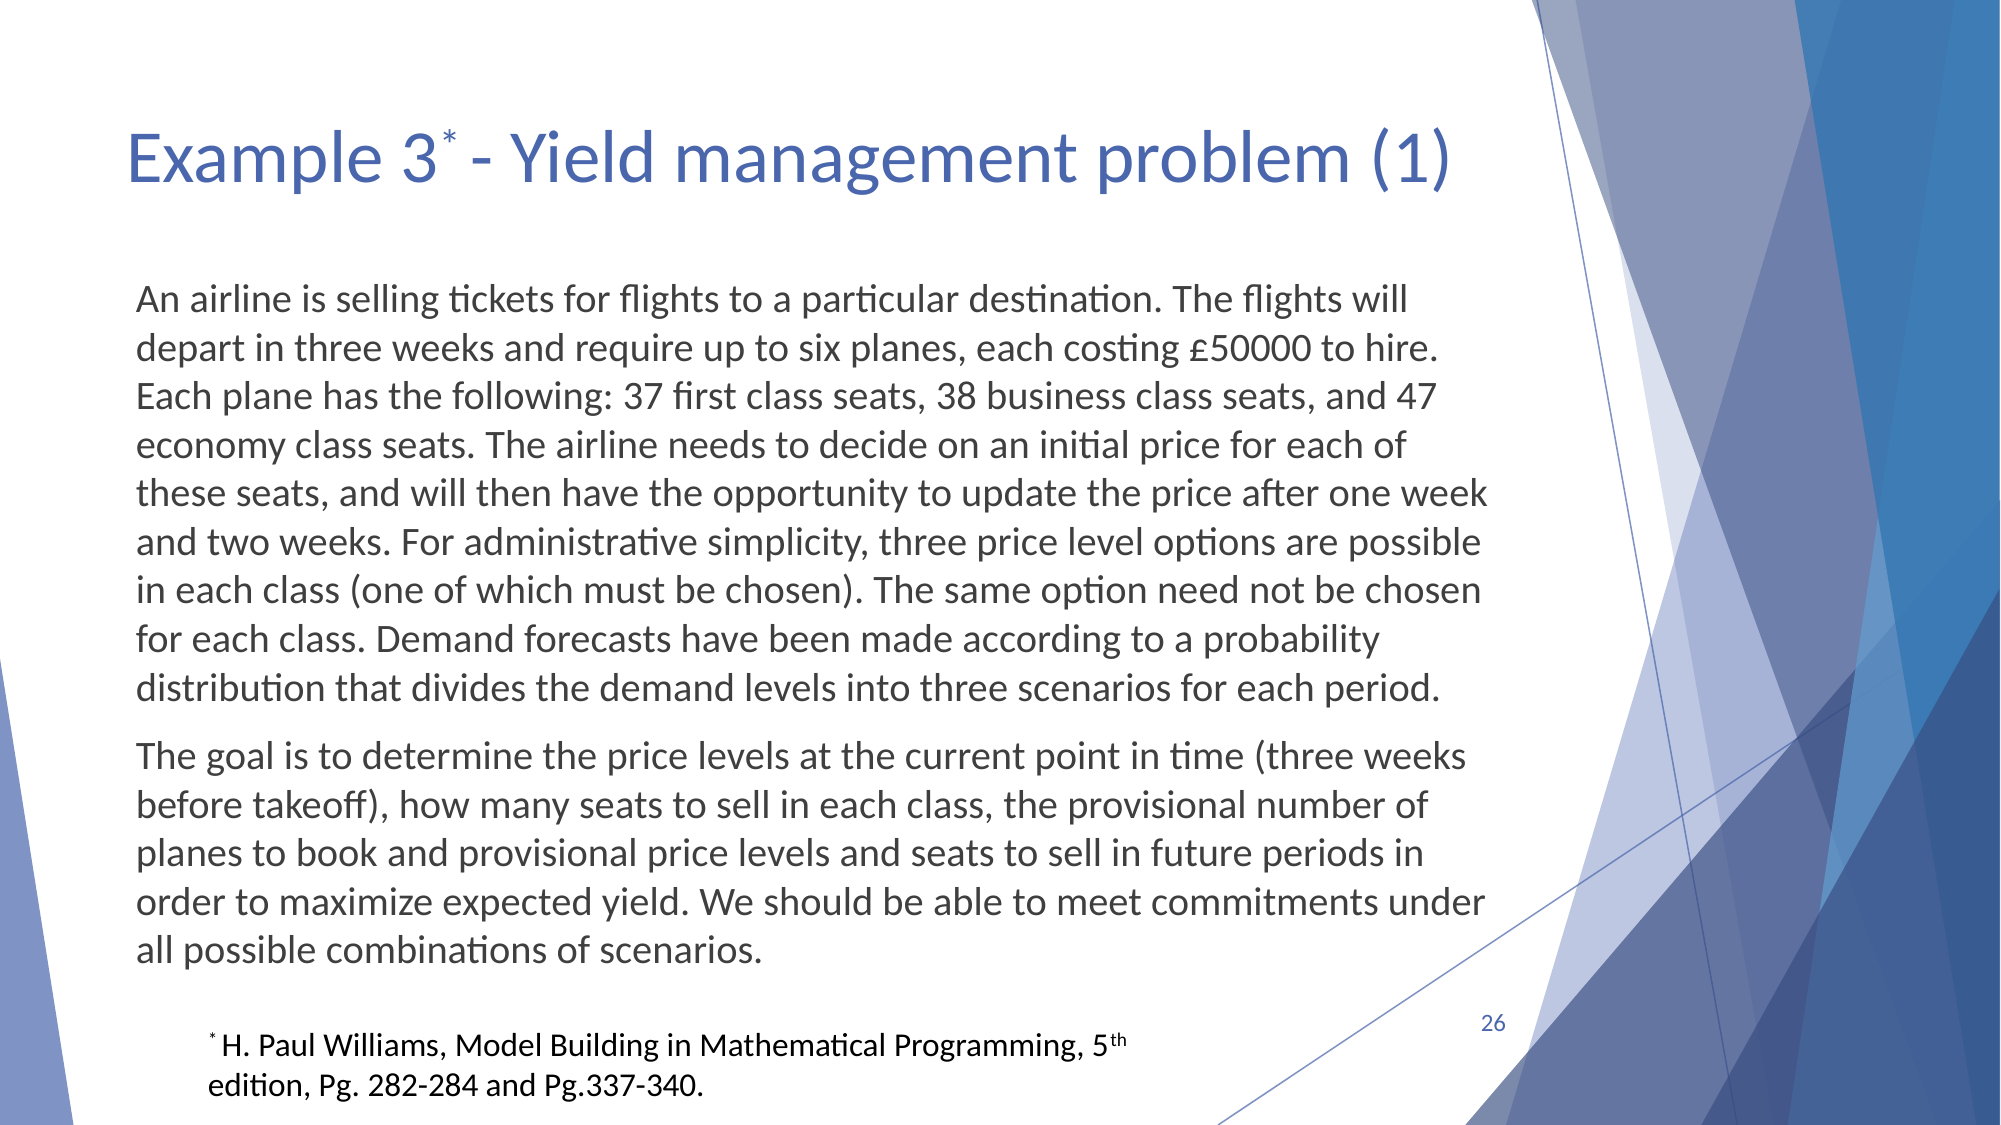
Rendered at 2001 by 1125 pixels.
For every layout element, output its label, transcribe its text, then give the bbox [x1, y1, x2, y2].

title Example 3* - Yield management problem (1) [111, 99, 1522, 317]
footer * H. Paul Williams, Model Building in Mathematical Programming, 5th edition, Pg. 282-284 and Pg.337-340. [192, 1028, 1236, 1099]
slide_number 26 [1409, 991, 1522, 1051]
list An airline is selling tickets for flights to a particular destination. The flights will depart in three weeks and require up to six planes, each costing £50000 to hire. Each plane has the following: 37 first class seats, 38 business class seats, and 47 economy class seats. The airline needs to decide on an initial price for each of these seats, and will then have the opportunity to update the price after one week and two weeks. For administrative simplicity, three price level options are possible in each class (one of which must be chosen). The same option need not be chosen for each class. Demand forecasts have been made according to a probability distribution that divides the demand levels into three scenarios for each period. The goal is to determine the price levels at the current point in time (three weeks before takeoff), how many seats to sell in each class, the provisional number of planes to book and provisional price levels and seats to sell in future periods in order to maximize expected yield. We should be able to meet commitments under all possible combinations of scenarios. [110, 264, 1521, 991]
